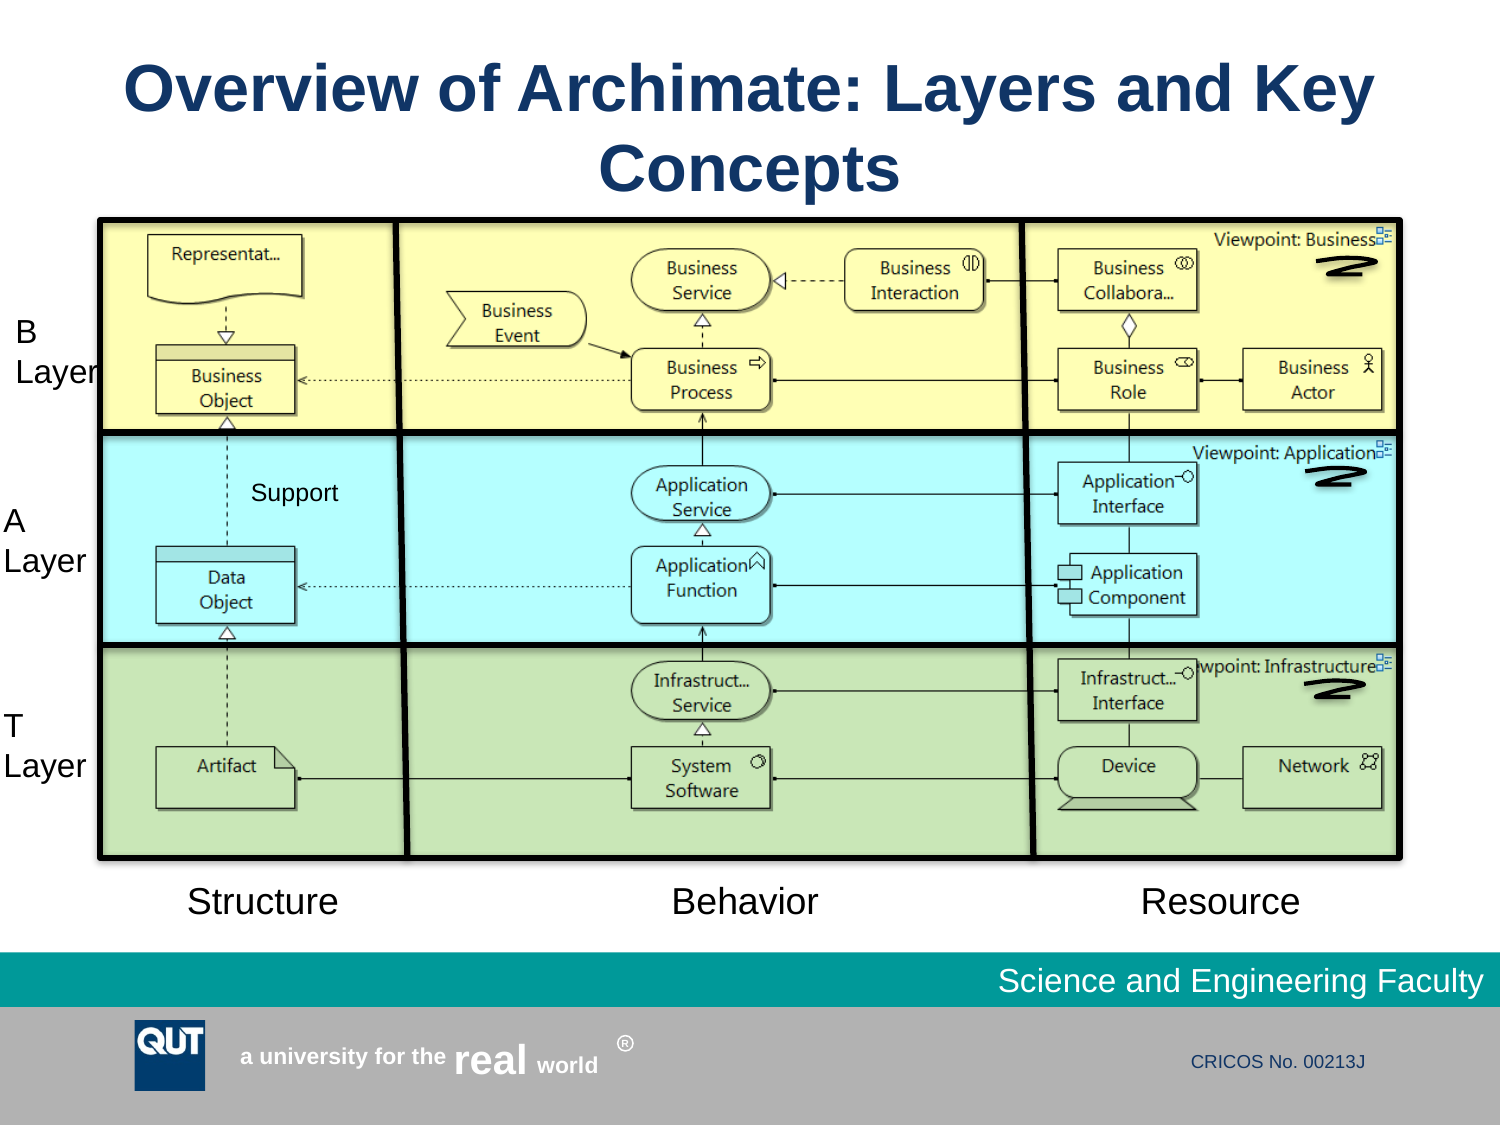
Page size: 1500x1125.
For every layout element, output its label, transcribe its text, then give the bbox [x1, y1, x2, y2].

text_box T Layer [0, 697, 83, 792]
picture [134, 1020, 206, 1091]
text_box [100, 219, 169, 858]
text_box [1319, 219, 1400, 858]
title Overview of Archimate: Layers and Key Concepts [74, 30, 1426, 219]
text_box A Layer [0, 492, 83, 587]
picture [88, 207, 1412, 873]
text_box B Layer [0, 302, 83, 398]
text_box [170, 219, 1318, 931]
